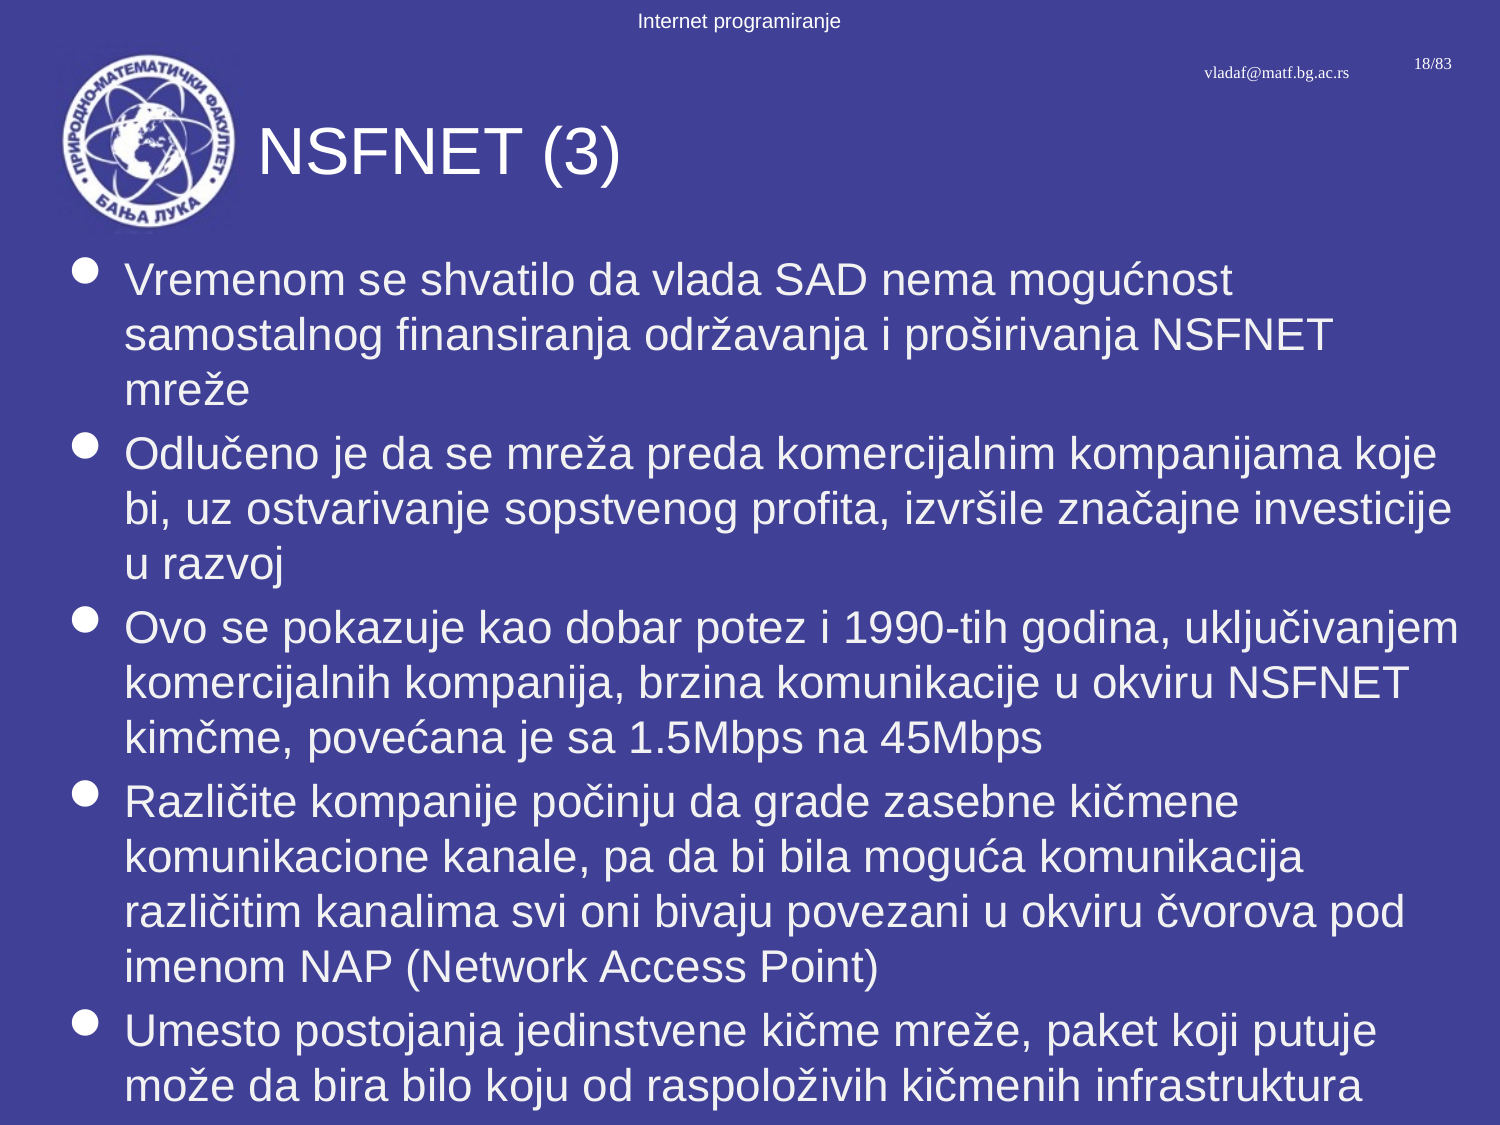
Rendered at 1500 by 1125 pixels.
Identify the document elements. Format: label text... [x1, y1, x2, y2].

list Vremenom se shvatilo da vlada SAD nema mogućnost samostalnog finansiranja održavanja i proširivanja NSFNET mreže Odlučeno je da se mreža preda komercijalnim kompanijama koje bi, uz ostvarivanje sopstvenog profita, izvršile značajne investicije u razvoj Ovo se pokazuje kao dobar potez i 1990-tih godina, uključivanjem komercijalnih kompanija, brzina komunikacije u okviru NSFNET kimčme, povećana je sa 1.5Mbps na 45Mbps Različite kompanije počinju da grade zasebne kičmene komunikacione kanale, pa da bi bila moguća komunikacija različitim kanalima svi oni bivaju povezani u okviru čvorova pod imenom NAP (Network Access Point) Umesto postojanja jedinstvene kičme mreže, paket koji putuje može da bira bilo koju od raspoloživih kičmenih infrastruktura [53, 242, 1483, 598]
picture [55, 42, 243, 234]
title NSFNET (3) [242, 54, 1388, 242]
